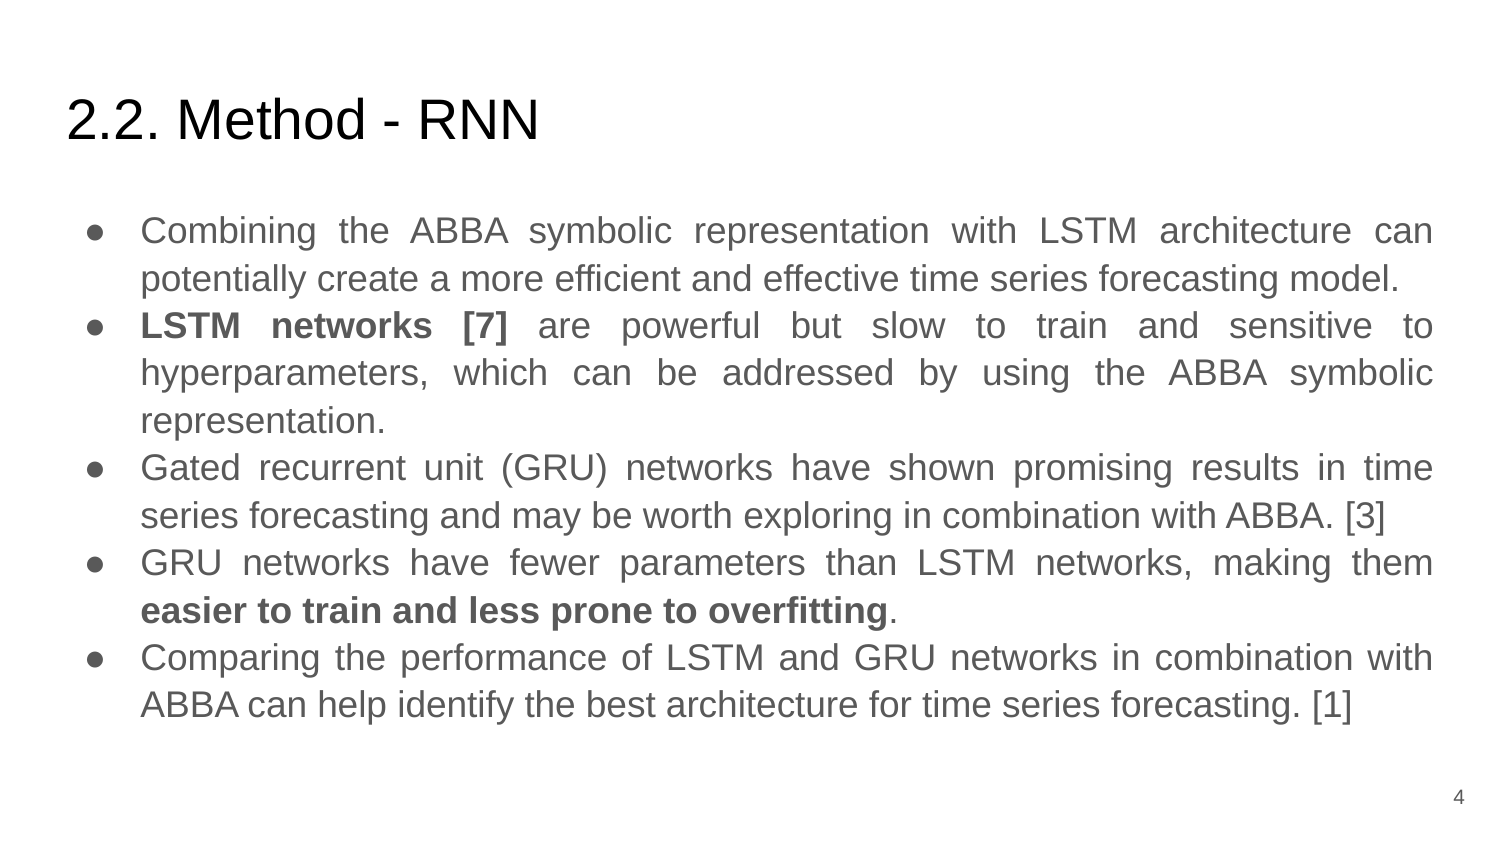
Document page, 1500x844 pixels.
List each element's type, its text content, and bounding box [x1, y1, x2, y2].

slide_number ‹#› [1389, 764, 1480, 830]
list Combining the ABBA symbolic representation with LSTM architecture can potentially create a more efficient and effective time series forecasting model. LSTM networks [7] are powerful but slow to train and sensitive to hyperparameters, which can be addressed by using the ABBA symbolic representation. Gated recurrent unit (GRU) networks have shown promising results in time series forecasting and may be worth exploring in combination with ABBA. [3] GRU networks have fewer parameters than LSTM networks, making them easier to train and less prone to overfitting. Comparing the performance of LSTM and GRU networks in combination with ABBA can help identify the best architecture for time series forecasting. [1] [51, 189, 1449, 750]
title 2.2. Method - RNN [51, 72, 1449, 167]
